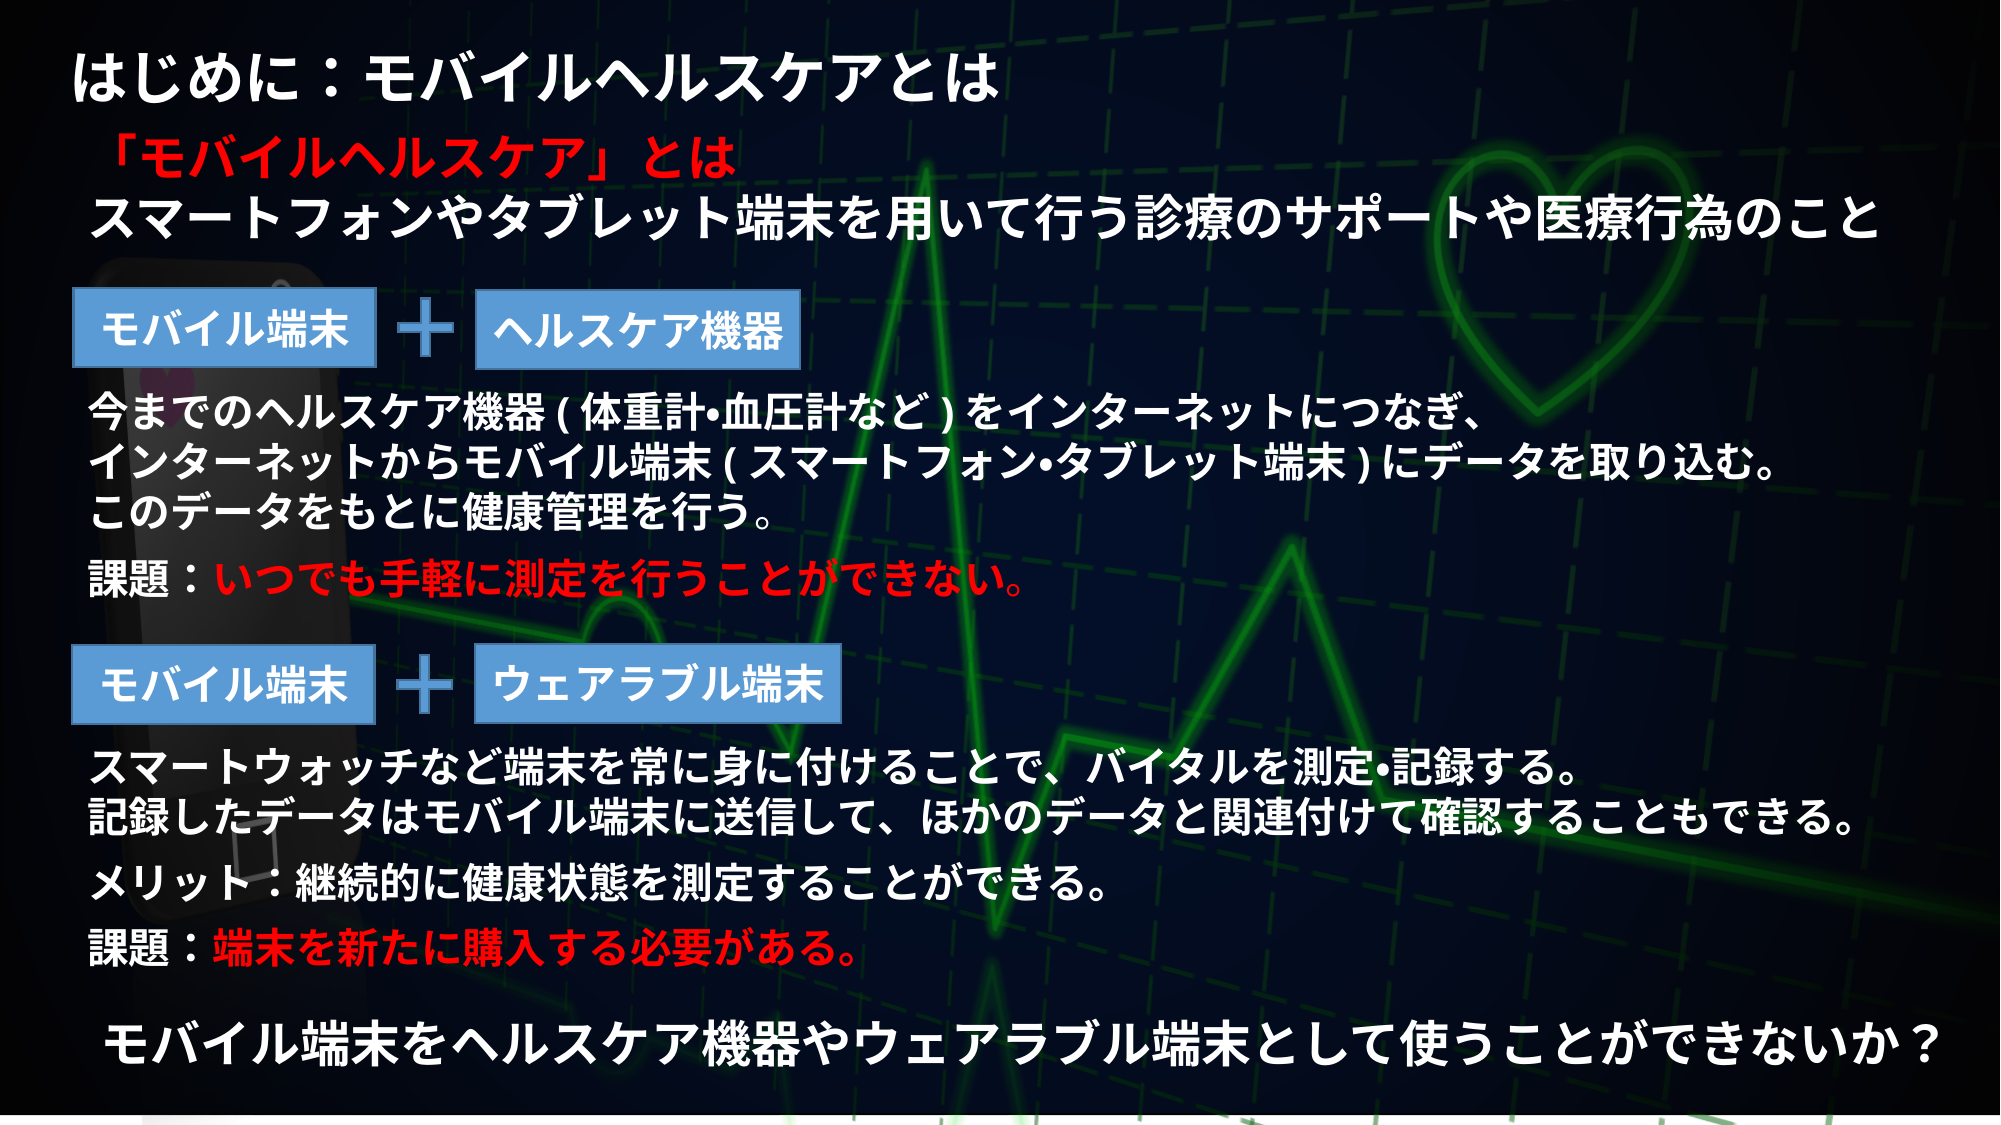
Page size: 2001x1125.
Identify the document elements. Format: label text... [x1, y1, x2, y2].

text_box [72, 643, 1908, 981]
picture [0, 0, 2000, 1125]
text_box モバイル端末をヘルスケア機器やウェアラブル端末として使うことができないか？ [86, 1005, 1965, 1081]
text_box 「モバイルヘルスケア」とは スマートフォンやタブレット端末を用いて行う診療のサポートや医療行為のこと [72, 119, 1928, 255]
text_box はじめに：モバイルヘルスケアとは [54, 33, 1016, 119]
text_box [72, 288, 1908, 612]
